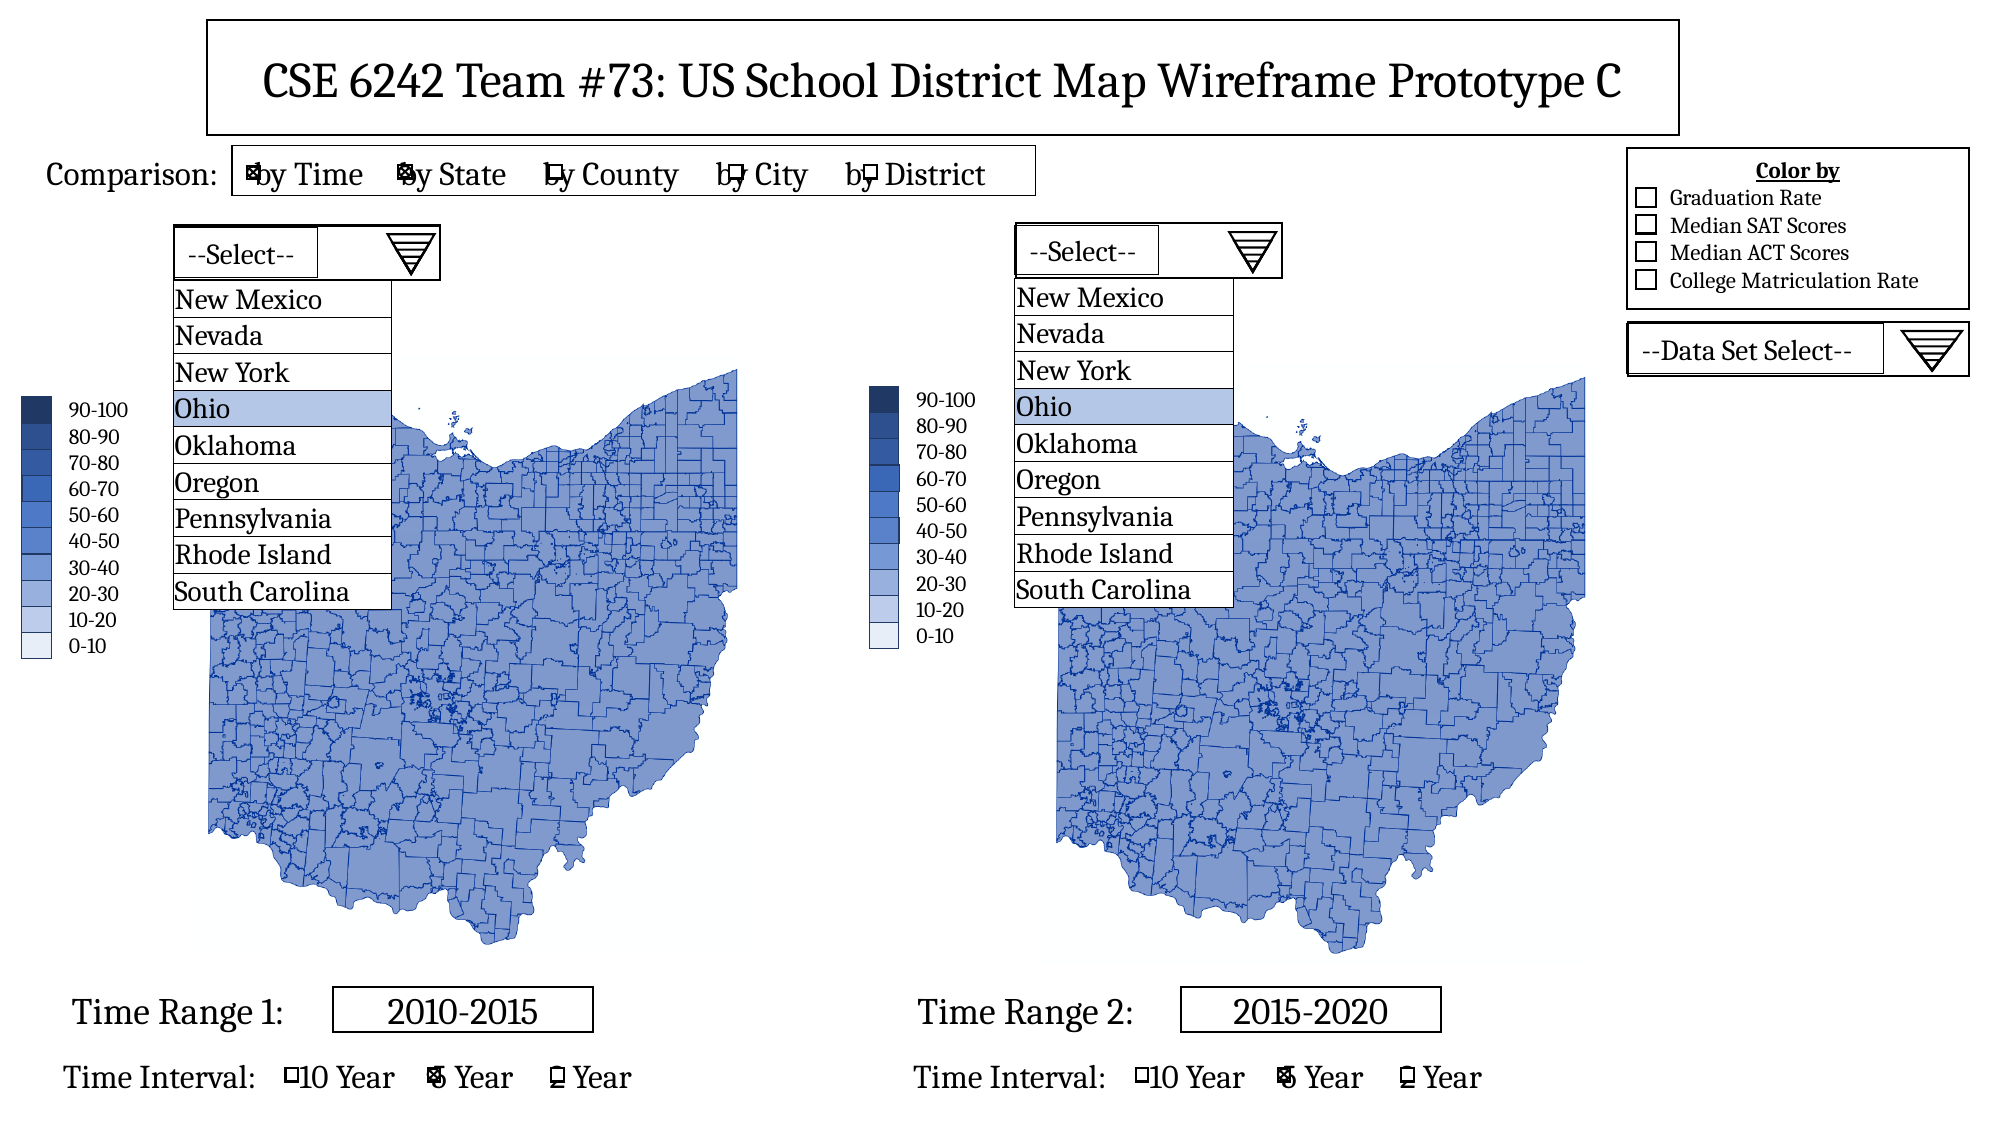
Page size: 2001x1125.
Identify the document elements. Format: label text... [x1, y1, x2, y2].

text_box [1014, 223, 1282, 278]
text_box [285, 1068, 564, 1082]
table_header New Mexico [174, 281, 391, 317]
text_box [21, 386, 154, 668]
table_header New Mexico [1015, 279, 1233, 315]
table_cell Nevada [1015, 316, 1233, 351]
table_cell New York [174, 354, 391, 390]
table_cell New York [1015, 352, 1233, 388]
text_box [1135, 1068, 1414, 1082]
text_box Time Range 1: [47, 986, 309, 1033]
text_box 2015-2020 [1180, 986, 1442, 1033]
text_box Time Interval: 10 Year 5 Year 2 Year [48, 1047, 682, 1103]
table_cell South Carolina [1015, 572, 1036, 607]
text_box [869, 376, 1002, 658]
text_box Time Range 2: [895, 986, 1157, 1033]
table_cell Ohio [174, 391, 188, 426]
table_cell Oklahoma [174, 427, 188, 463]
table_cell South Carolina [174, 574, 188, 609]
text_box 2010-2015 [332, 986, 594, 1033]
text_box Comparison: by Time by State by County by City by District [31, 144, 1126, 199]
text_box Time Interval: 10 Year 5 Year 2 Year [898, 1047, 1533, 1103]
table_cell Ohio [1015, 389, 1036, 424]
table_cell Oklahoma [1015, 425, 1036, 461]
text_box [172, 225, 441, 280]
table_cell Oregon [174, 464, 188, 499]
text_box [231, 144, 1037, 197]
picture [1036, 364, 1596, 964]
text_box CSE 6242 Team #73: US School District Map Wireframe Prototype C [206, 19, 1680, 136]
table_cell Pennsylvania [1015, 498, 1036, 534]
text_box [246, 165, 878, 179]
table_cell Nevada [174, 318, 391, 353]
table_cell Rhode Island [174, 537, 188, 573]
table_cell Pennsylvania [174, 500, 188, 536]
picture [188, 356, 748, 955]
table_cell Oregon [1015, 462, 1036, 497]
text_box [1626, 148, 1970, 377]
table_cell Rhode Island [1015, 535, 1036, 571]
